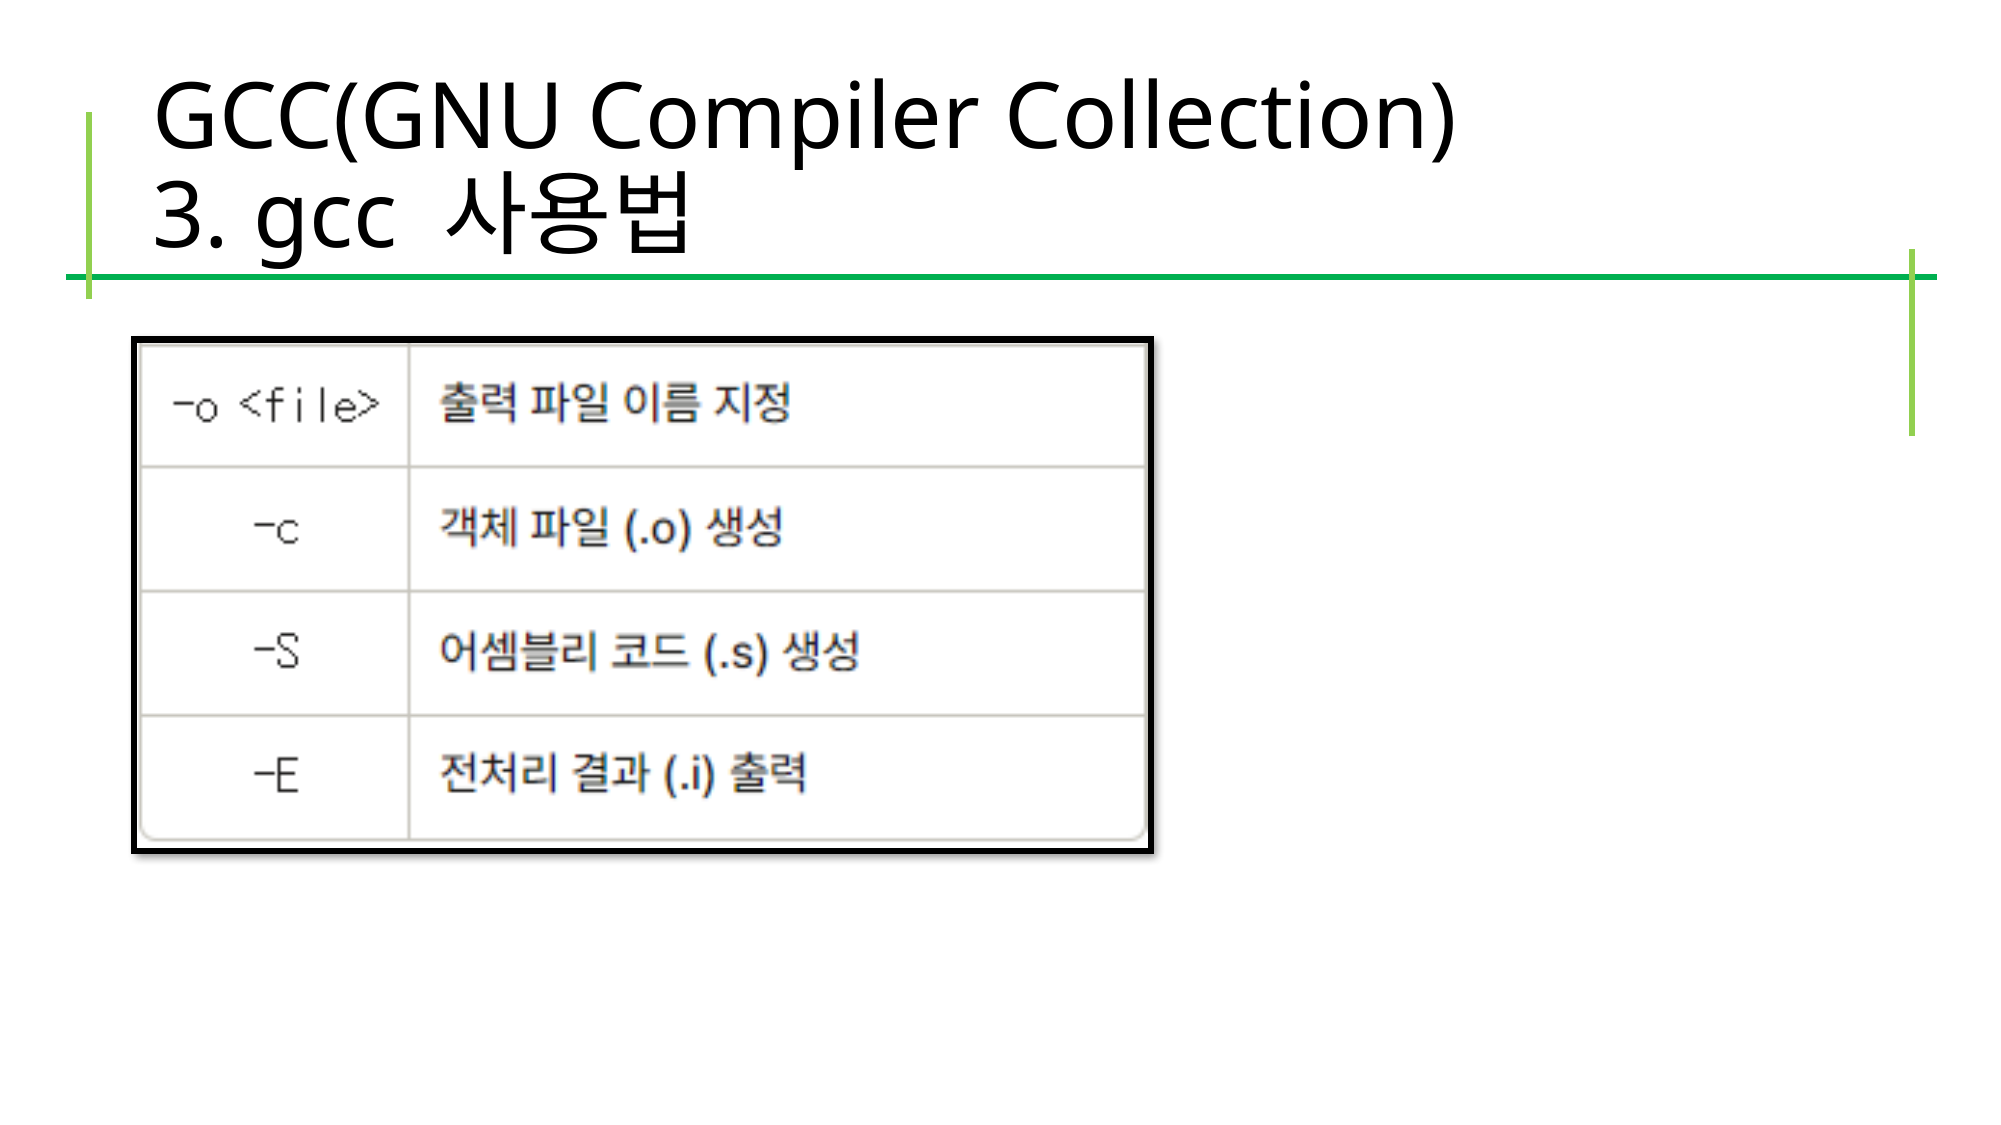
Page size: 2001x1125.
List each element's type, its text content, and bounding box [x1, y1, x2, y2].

title GCC(GNU Compiler Collection) 3. gcc 사용법 [137, 59, 1863, 274]
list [137, 342, 1148, 848]
